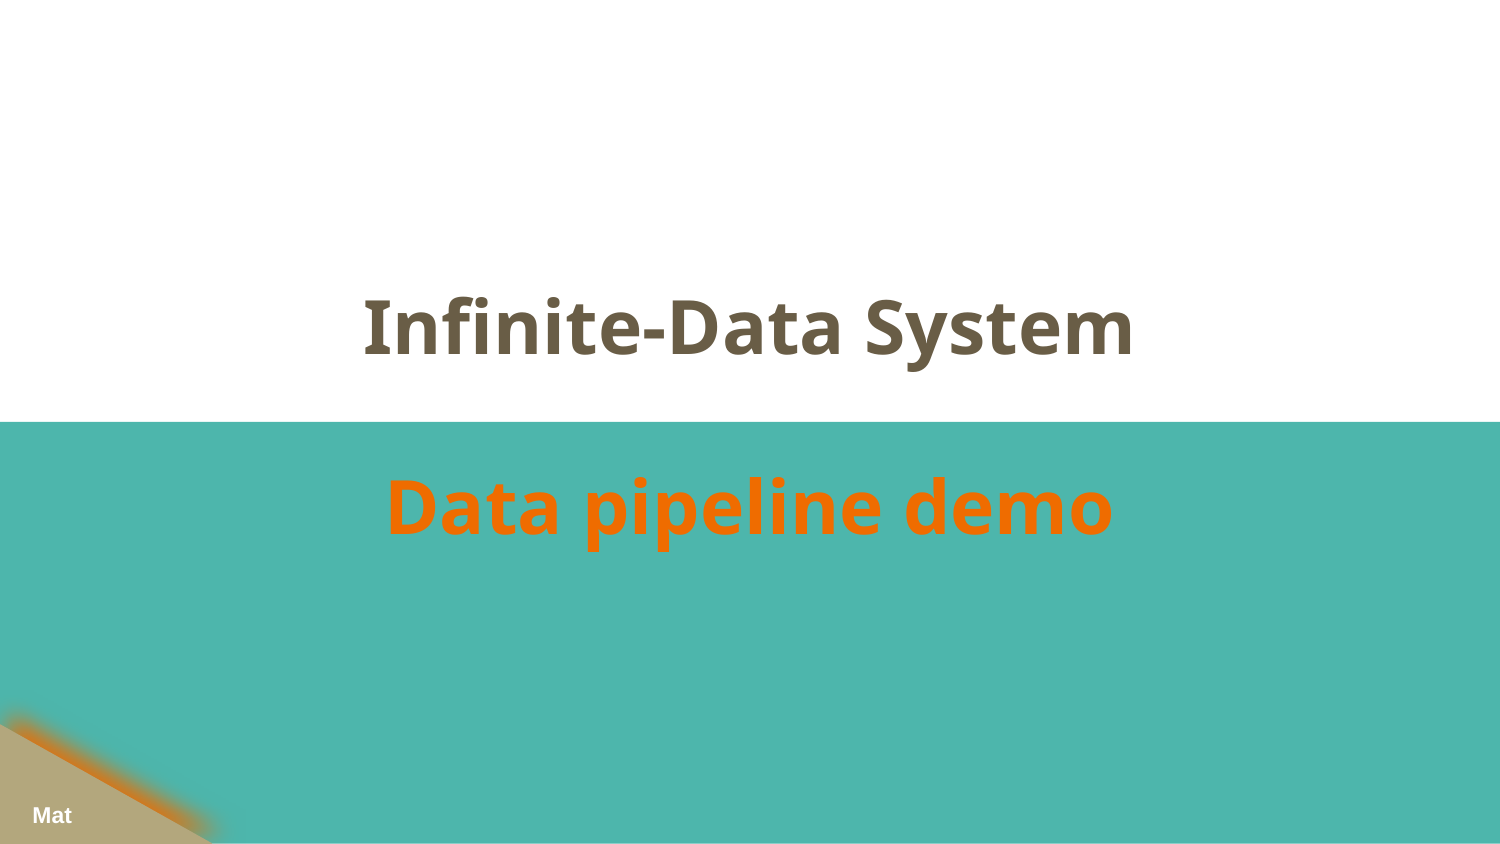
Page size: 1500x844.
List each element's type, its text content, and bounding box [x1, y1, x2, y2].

text_box Mat [0, 725, 212, 844]
title Infinite-Data System Data pipeline demo [51, 190, 1449, 639]
